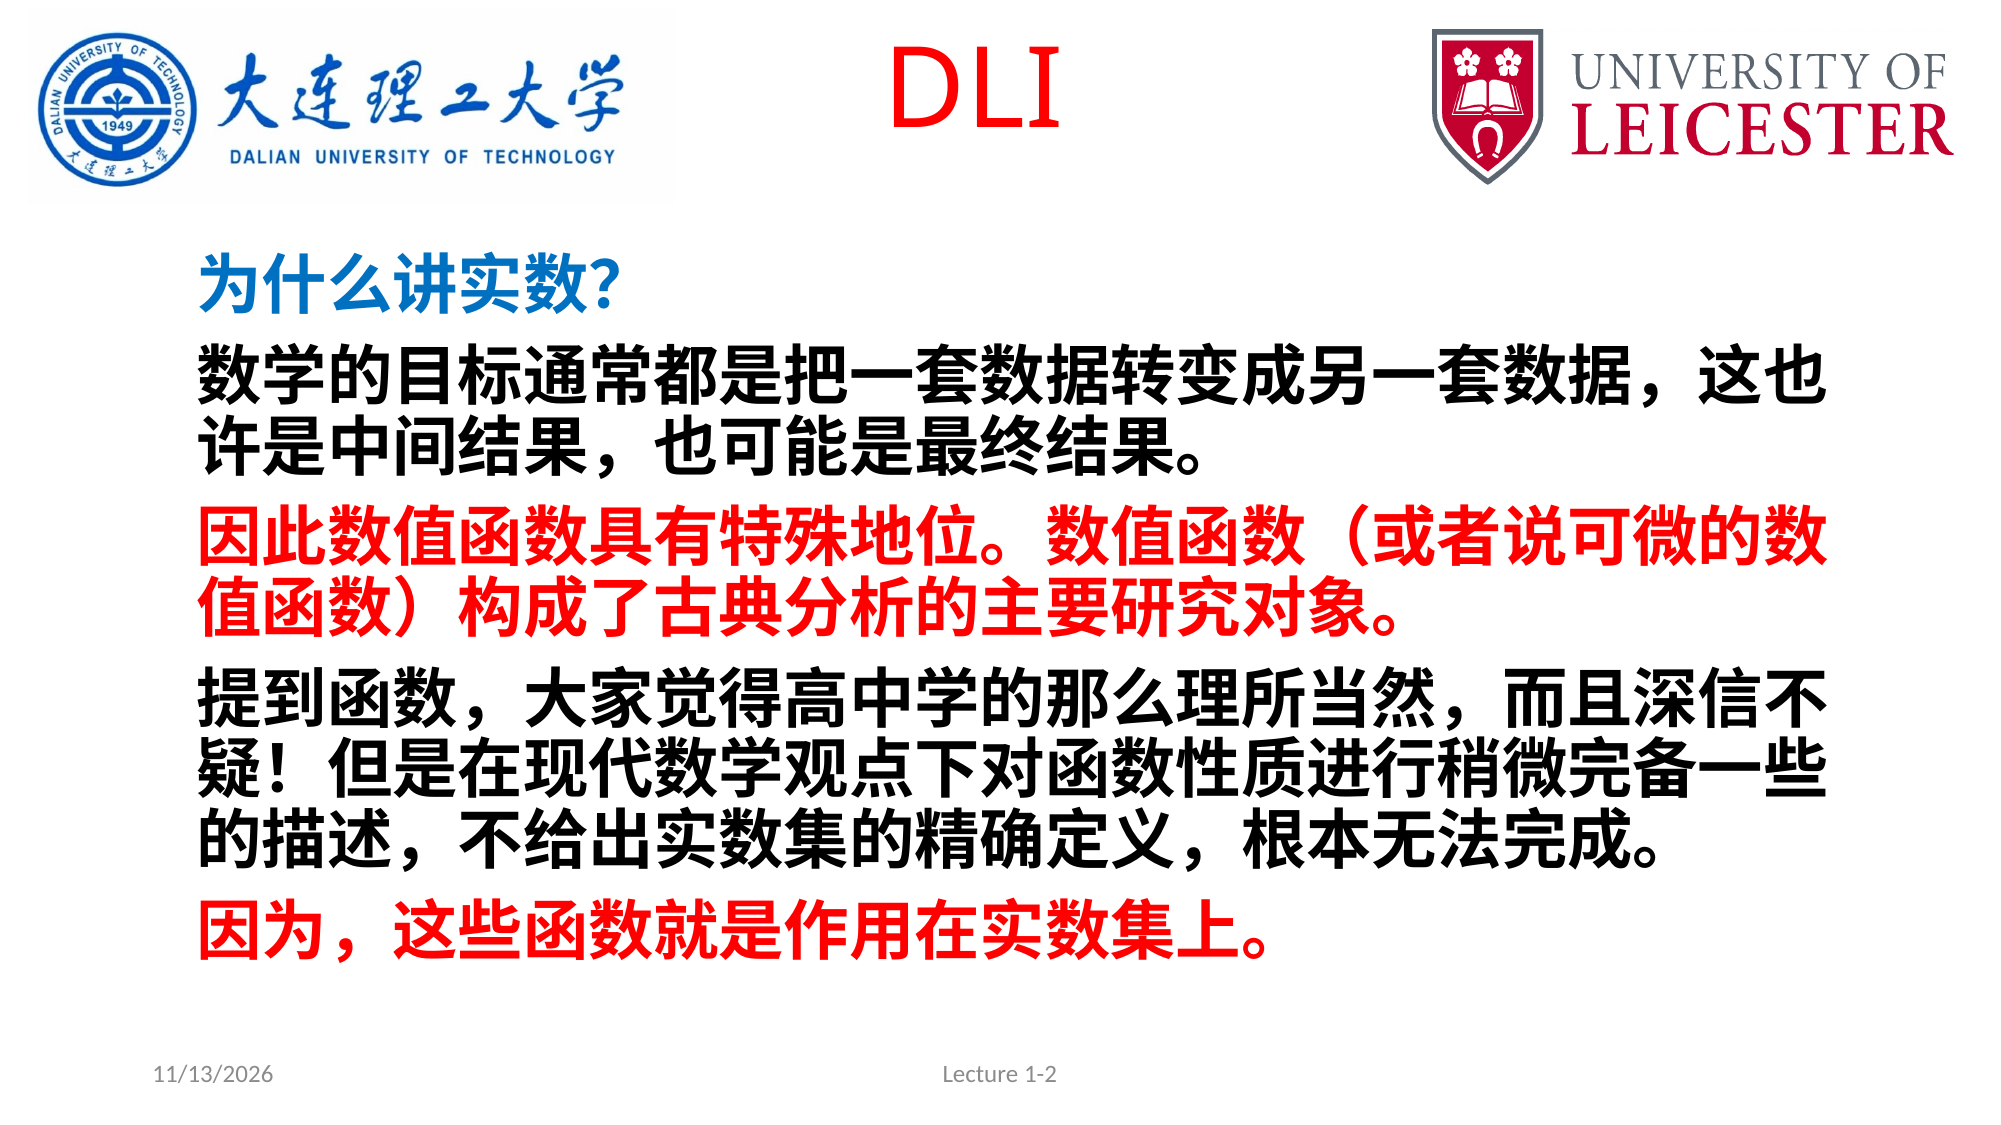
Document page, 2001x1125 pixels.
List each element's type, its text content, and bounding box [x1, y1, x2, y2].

subtitle 为什么讲实数？ 数学的目标通常都是把一套数据转变成另一套数据，这也许是中间结果，也可能是最终结果。 因此数值函数具有特殊地位。数值函数（或者说可微的数值函数）构成了古典分析的主要研究对象。 提到函数，大家觉得高中学的那么理所当然，而且深信不疑！但是在现代数学观点下对函数性质进行稍微完备一些的描述，不给出实数集的精确定义，根本无法完成。 因为，这些函数就是作用在实数集上。 [181, 244, 1860, 981]
footer Lecture 1-2 [662, 1042, 1338, 1103]
picture [1432, 29, 1954, 185]
text_box DLI [675, 7, 1376, 158]
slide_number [137, 1042, 588, 1103]
picture [28, 7, 675, 205]
